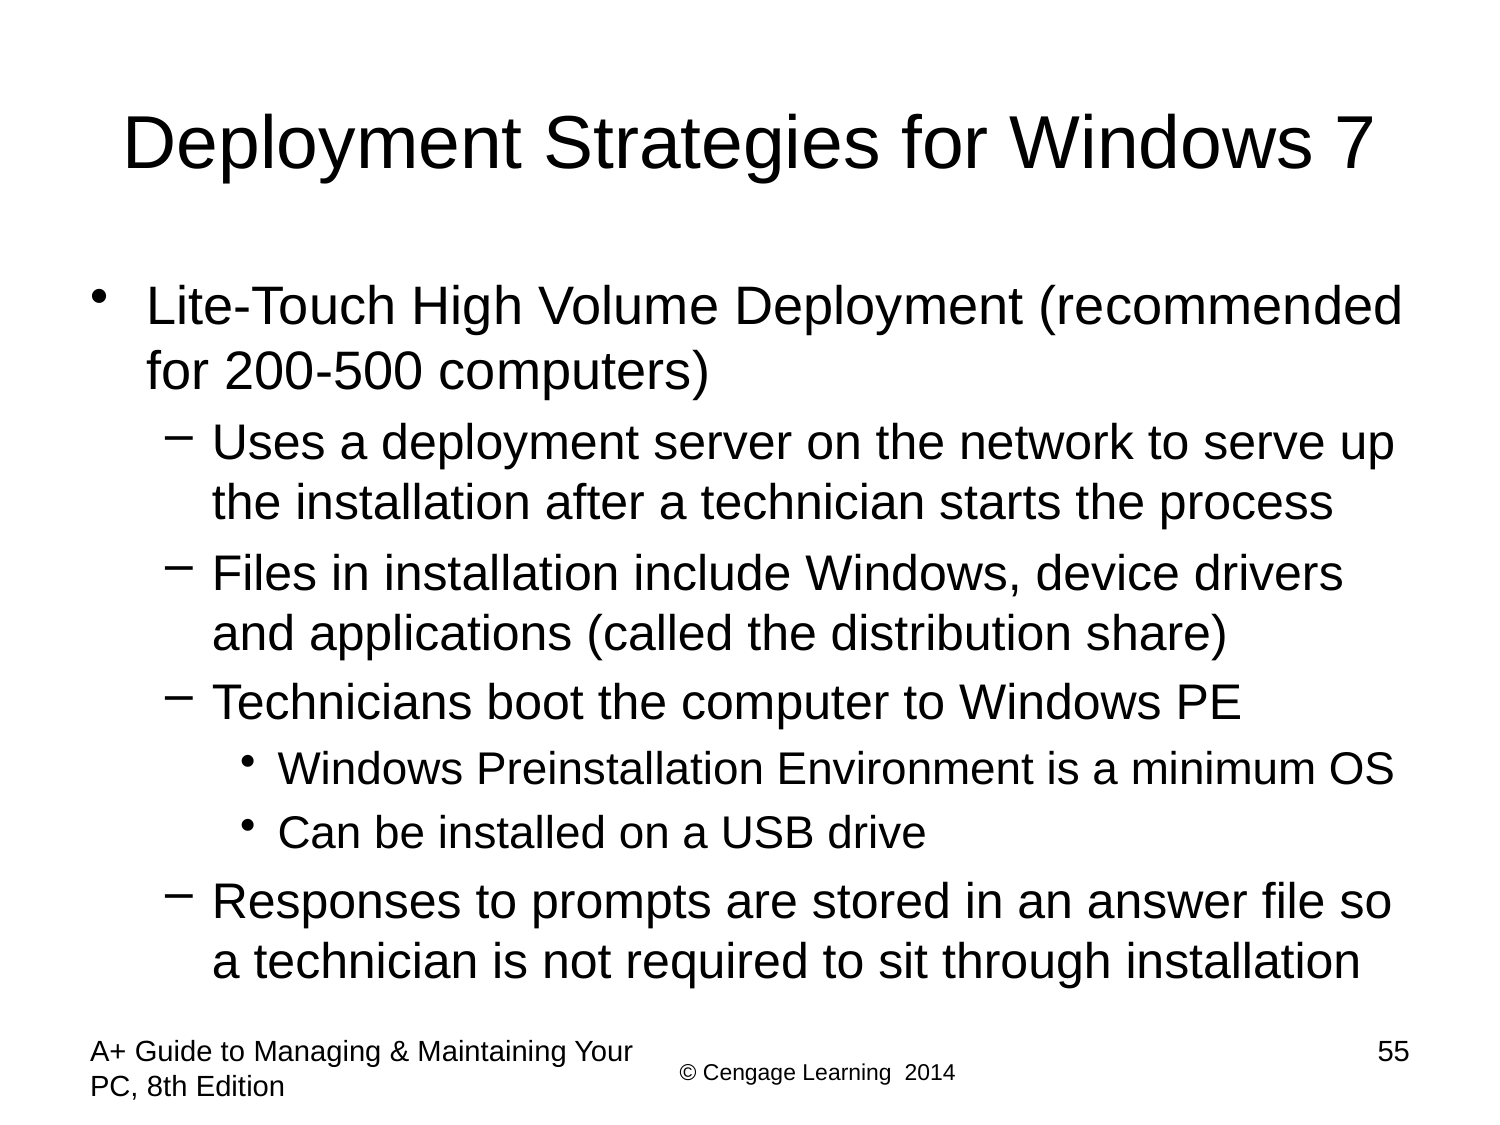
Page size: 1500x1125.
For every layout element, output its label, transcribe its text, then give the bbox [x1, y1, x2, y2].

title Deployment Strategies for Windows 7 [75, 45, 1425, 233]
slide_number 55 [1074, 1024, 1426, 1103]
footer A+ Guide to Managing & Maintaining Your PC, 8th Edition [74, 1024, 651, 1103]
list Lite-Touch High Volume Deployment (recommended for 200-500 computers) Uses a deployment server on the network to serve up the installation after a technician starts the process Files in installation include Windows, device drivers and applications (called the distribution share) Technicians boot the computer to Windows PE Windows Preinstallation Environment is a minimum OS Can be installed on a USB drive Responses to prompts are stored in an answer file so a technician is not required to sit through installation [75, 262, 1425, 1005]
